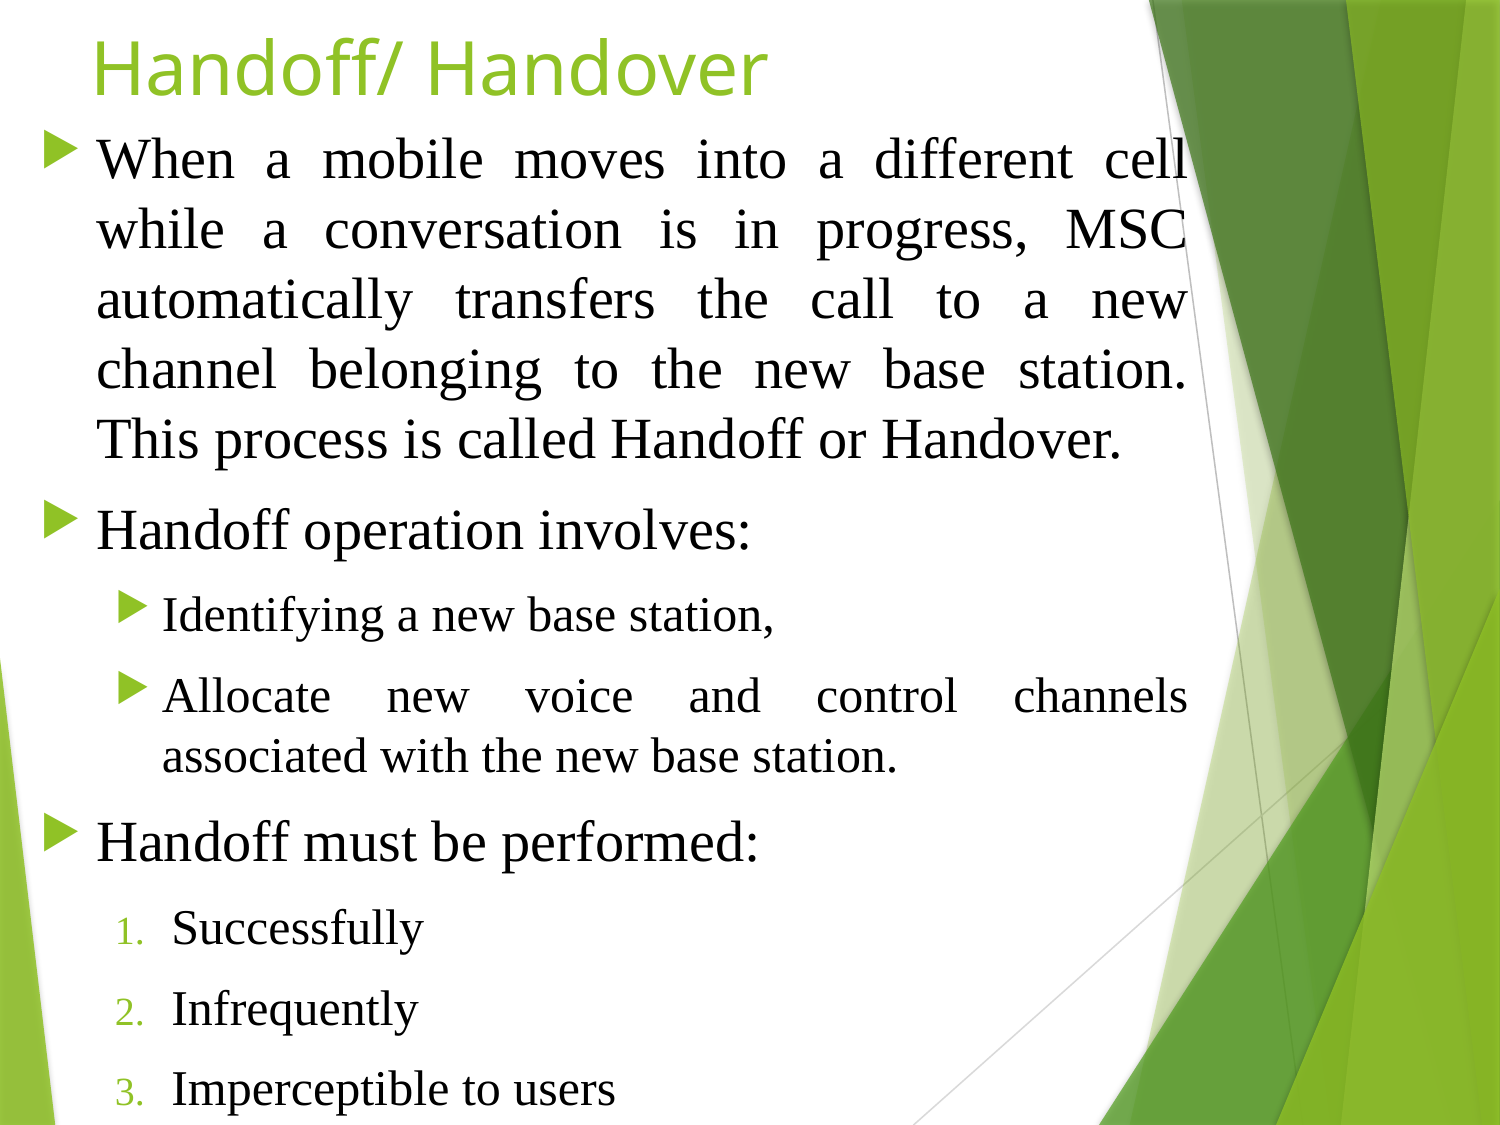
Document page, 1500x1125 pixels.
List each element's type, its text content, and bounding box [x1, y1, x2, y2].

list When a mobile moves into a different cell while a conversation is in progress, MSC automatically transfers the call to a new channel belonging to the new base station. This process is called Handoff or Handover. Handoff operation involves: Identifying a new base station, Allocate new voice and control channels associated with the new base station. Handoff must be performed: Successfully Infrequently Imperceptible to users [24, 112, 1205, 842]
title Handoff/ Handover [75, 12, 1129, 112]
